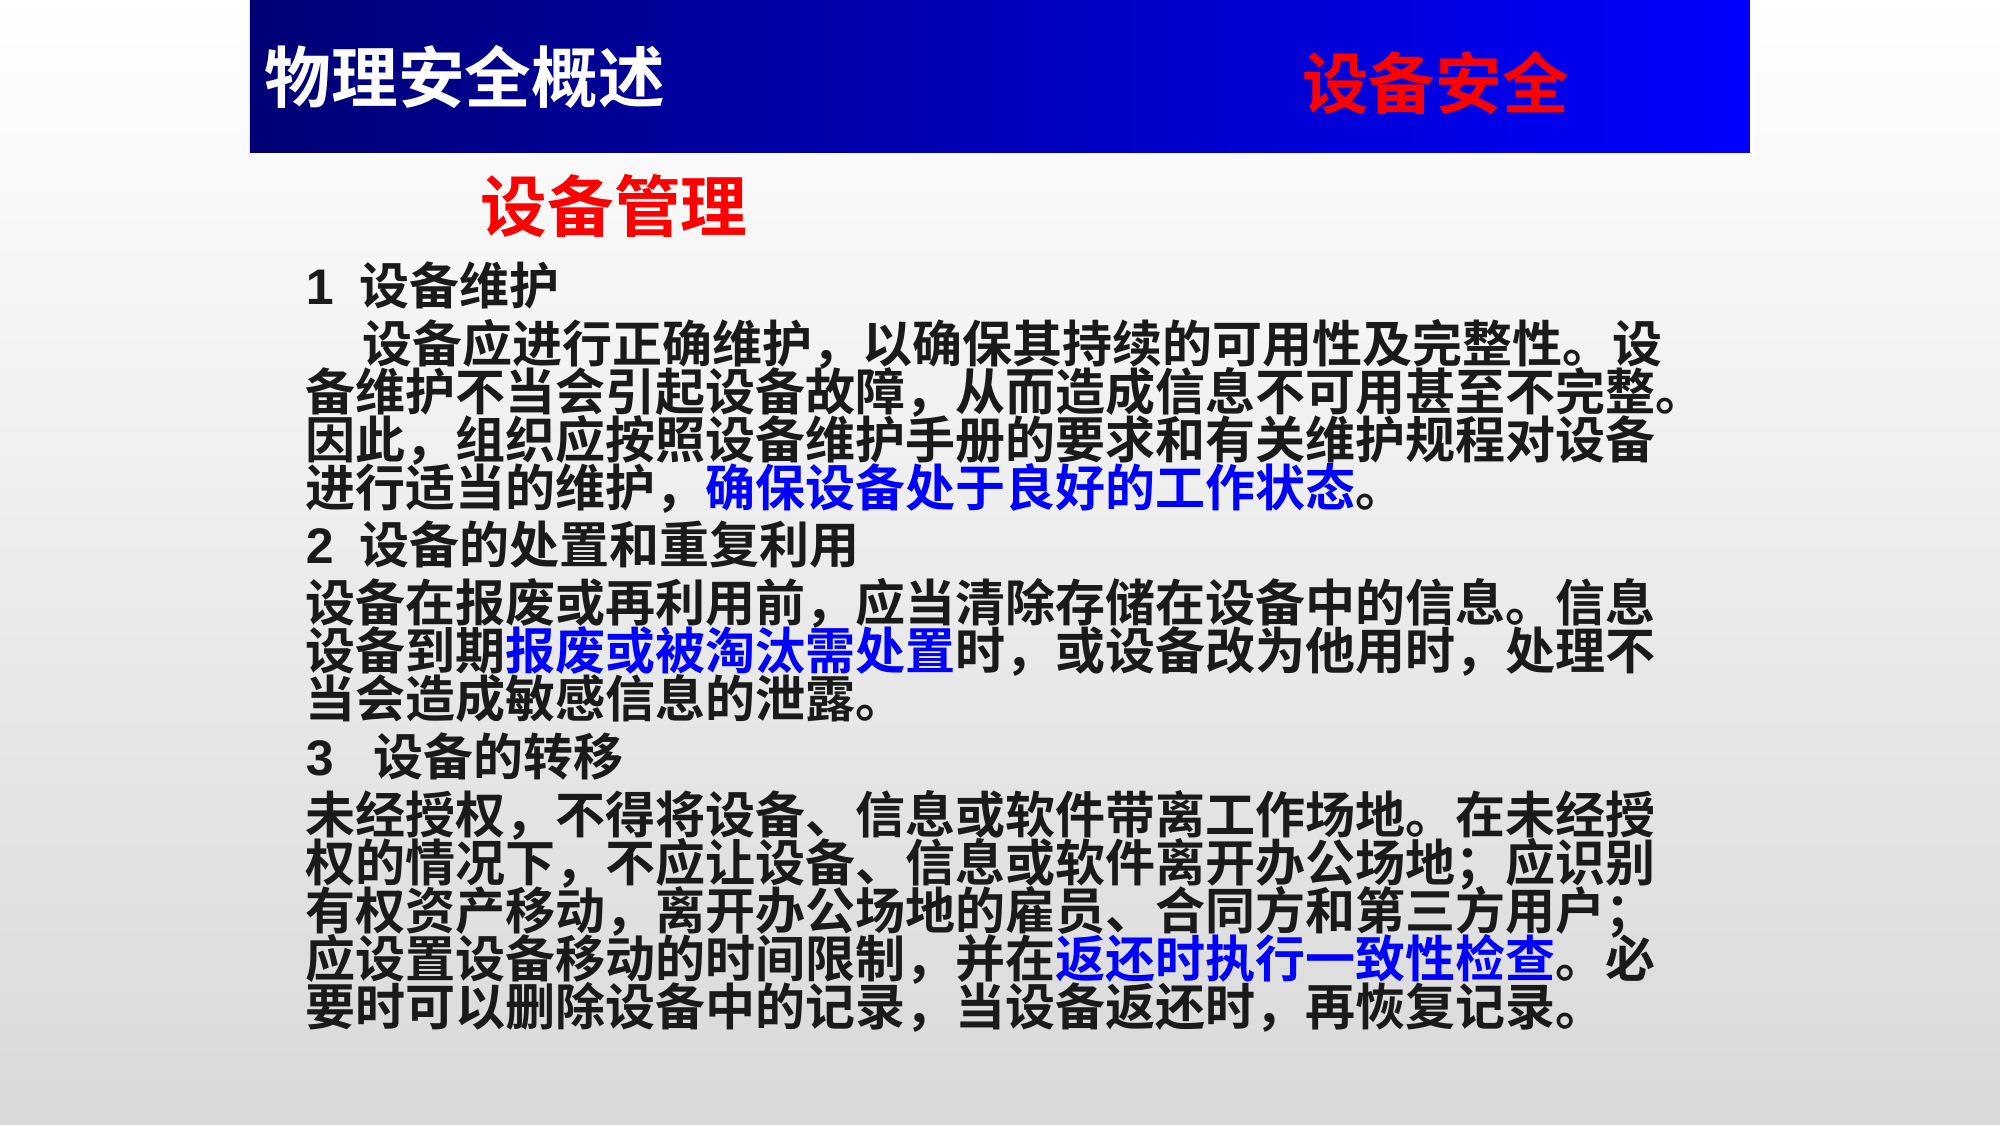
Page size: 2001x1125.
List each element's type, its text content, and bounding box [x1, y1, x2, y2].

text_box 设备安全 [1175, 35, 1696, 128]
text_box 物理安全概述 [249, 0, 1750, 153]
text_box 1 设备维护 设备应进行正确维护，以确保其持续的可用性及完整性。设备维护不当会引起设备故障，从而造成信息不可用甚至不完整。因此，组织应按照设备维护手册的要求和有关维护规程对设备进行适当的维护，确保设备处于良好的工作状态。 2 设备的处置和重复利用 设备在报废或再利用前，应当清除存储在设备中的信息。信息设备到期报废或被淘汰需处置时，或设备改为他用时，处理不当会造成敏感信息的泄露。 3 设备的转移 未经授权，不得将设备、信息或软件带离工作场地。在未经授权的情况下，不应让设备、信息或软件离开办公场地；应识别有权资产移动，离开办公场地的雇员、合同方和第三方用户；应设置设备移动的时间限制，并在返还时执行一致性检查。必要时可以删除设备中的记录，当设备返还时，再恢复记录。 [291, 258, 1709, 1055]
text_box 设备管理 [466, 173, 763, 252]
